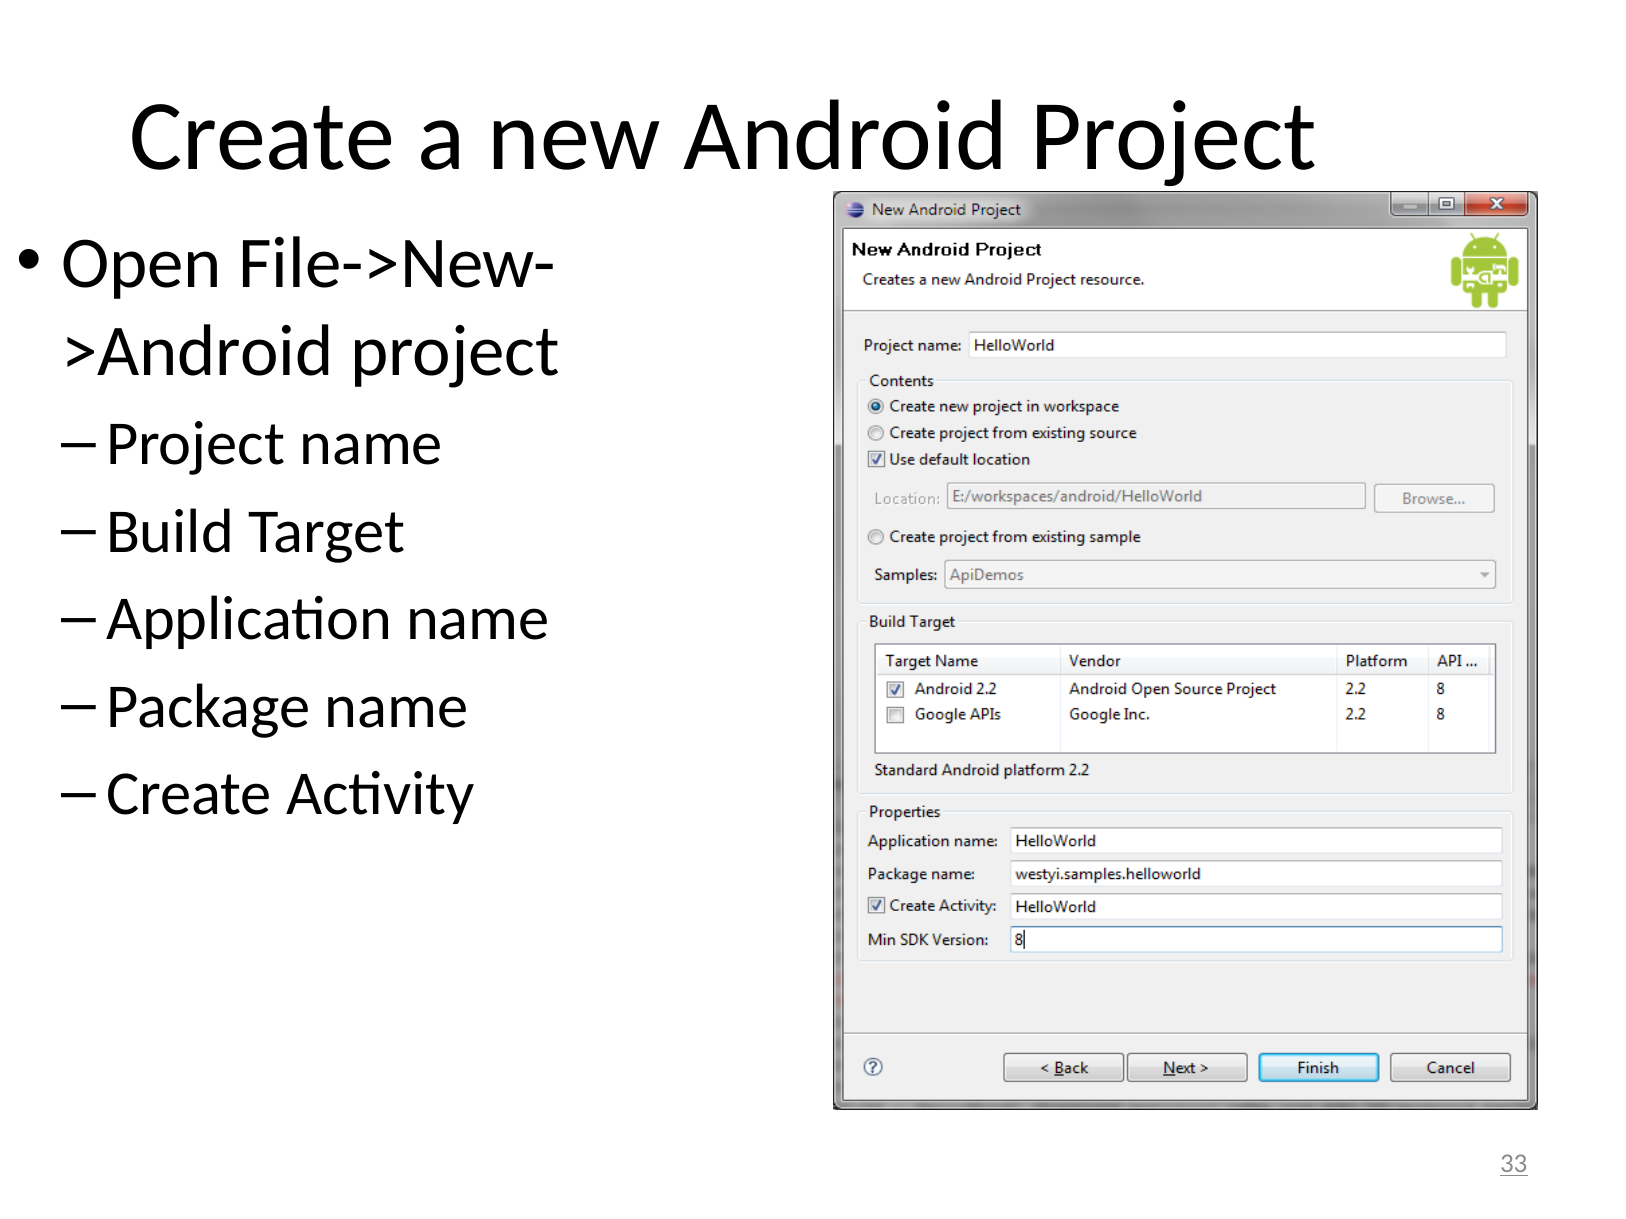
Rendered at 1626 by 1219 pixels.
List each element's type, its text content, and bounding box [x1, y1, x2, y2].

list Open File->New->Android project Project name Build Target Application name Package name Create Activity [0, 206, 723, 1076]
picture [833, 191, 1538, 1110]
title Create a new Android Project [0, 91, 1448, 168]
slide_number 32 [1164, 1129, 1544, 1195]
